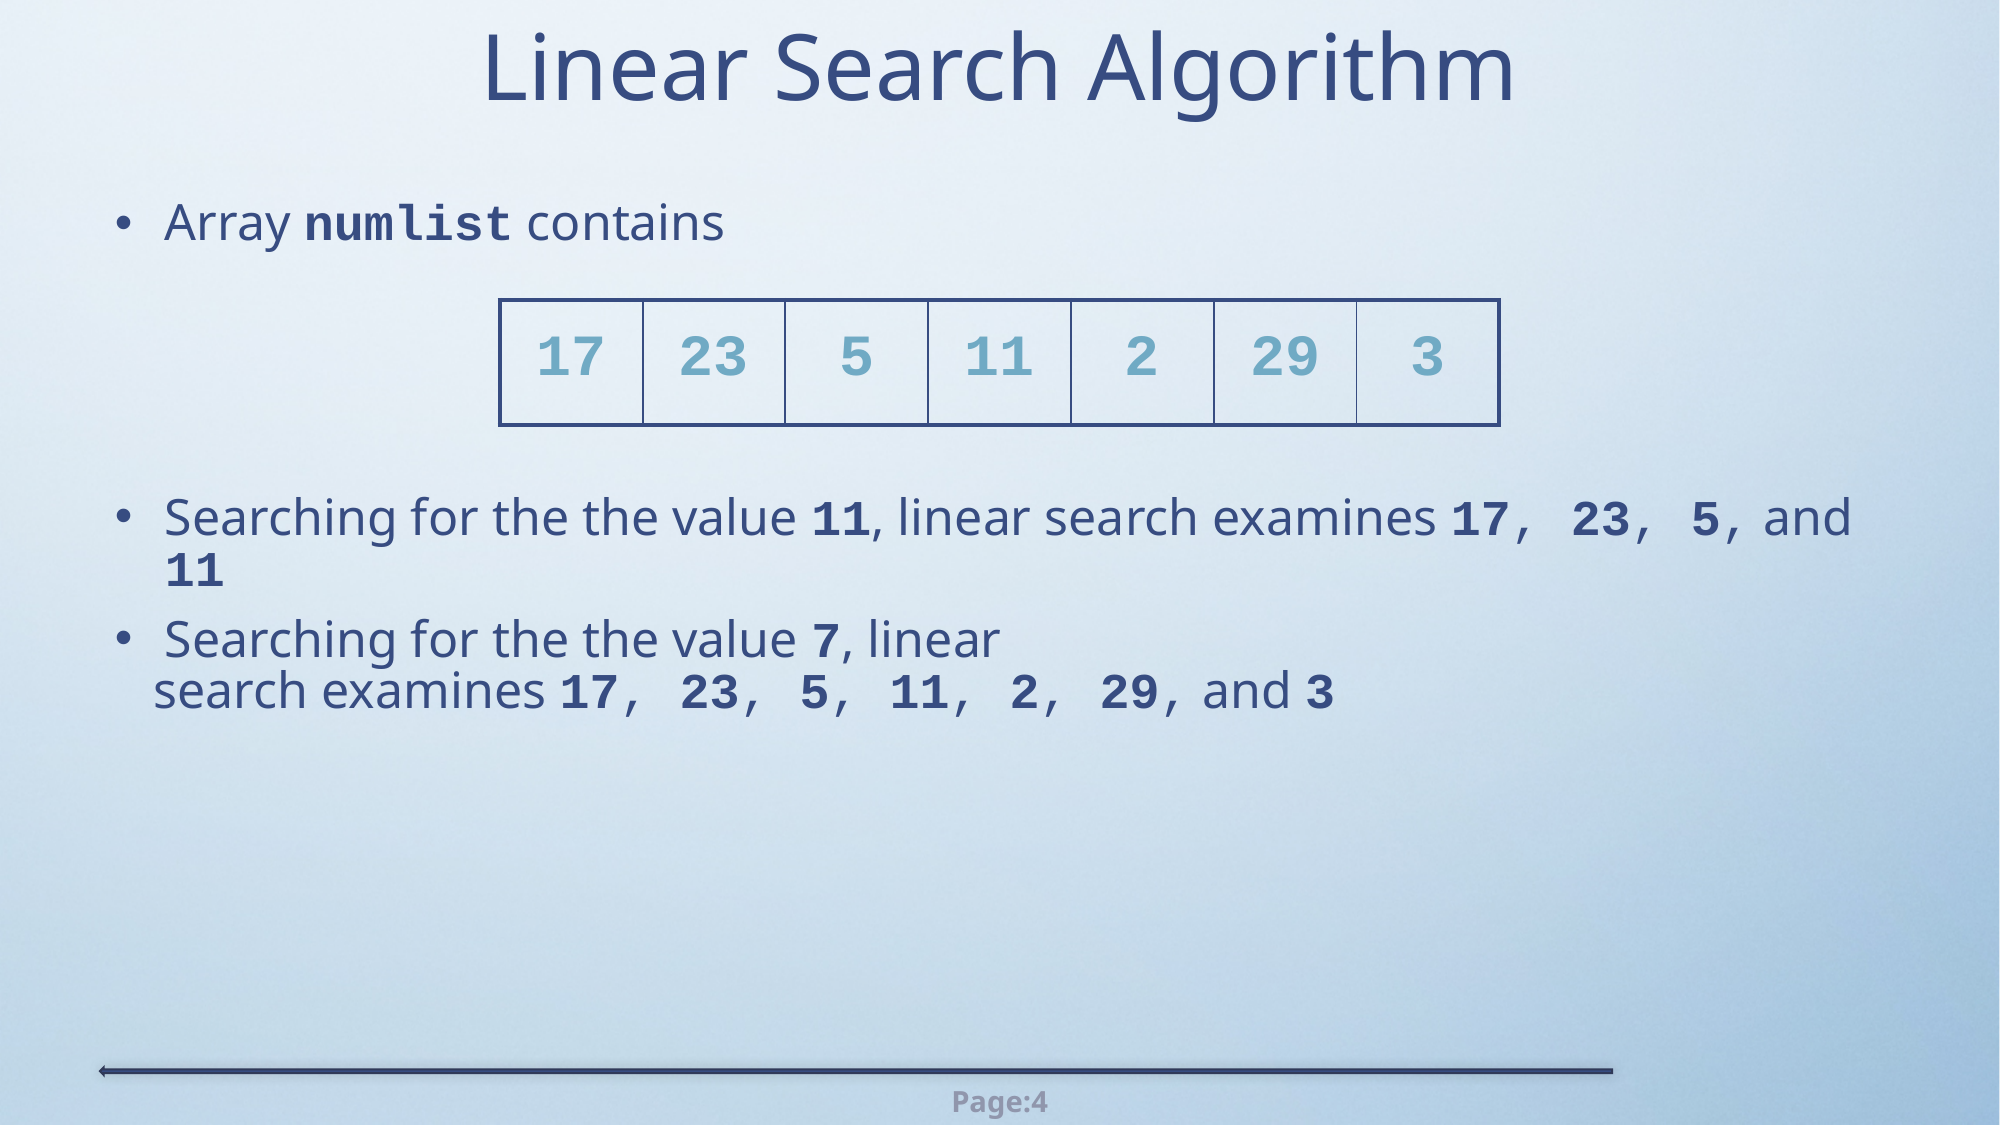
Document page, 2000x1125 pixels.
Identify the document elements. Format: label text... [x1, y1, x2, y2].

table_header 3 [1357, 302, 1497, 423]
table_header 23 [644, 302, 784, 423]
list Array numlist contains Searching for the the value 11, linear search examines 17, 23, 5, and 11 Searching for the the value 7, linear search examines 17, 23, 5, 11, 2, 29, and 3 [99, 187, 1900, 930]
table_header 17 [502, 302, 642, 423]
title Linear Search Algorithm [0, 0, 2000, 130]
table_header 2 [1072, 302, 1213, 423]
table_header 29 [1215, 302, 1356, 423]
table_header 11 [929, 302, 1070, 423]
picture [0, 130, 2000, 1125]
table_header 5 [786, 302, 927, 423]
